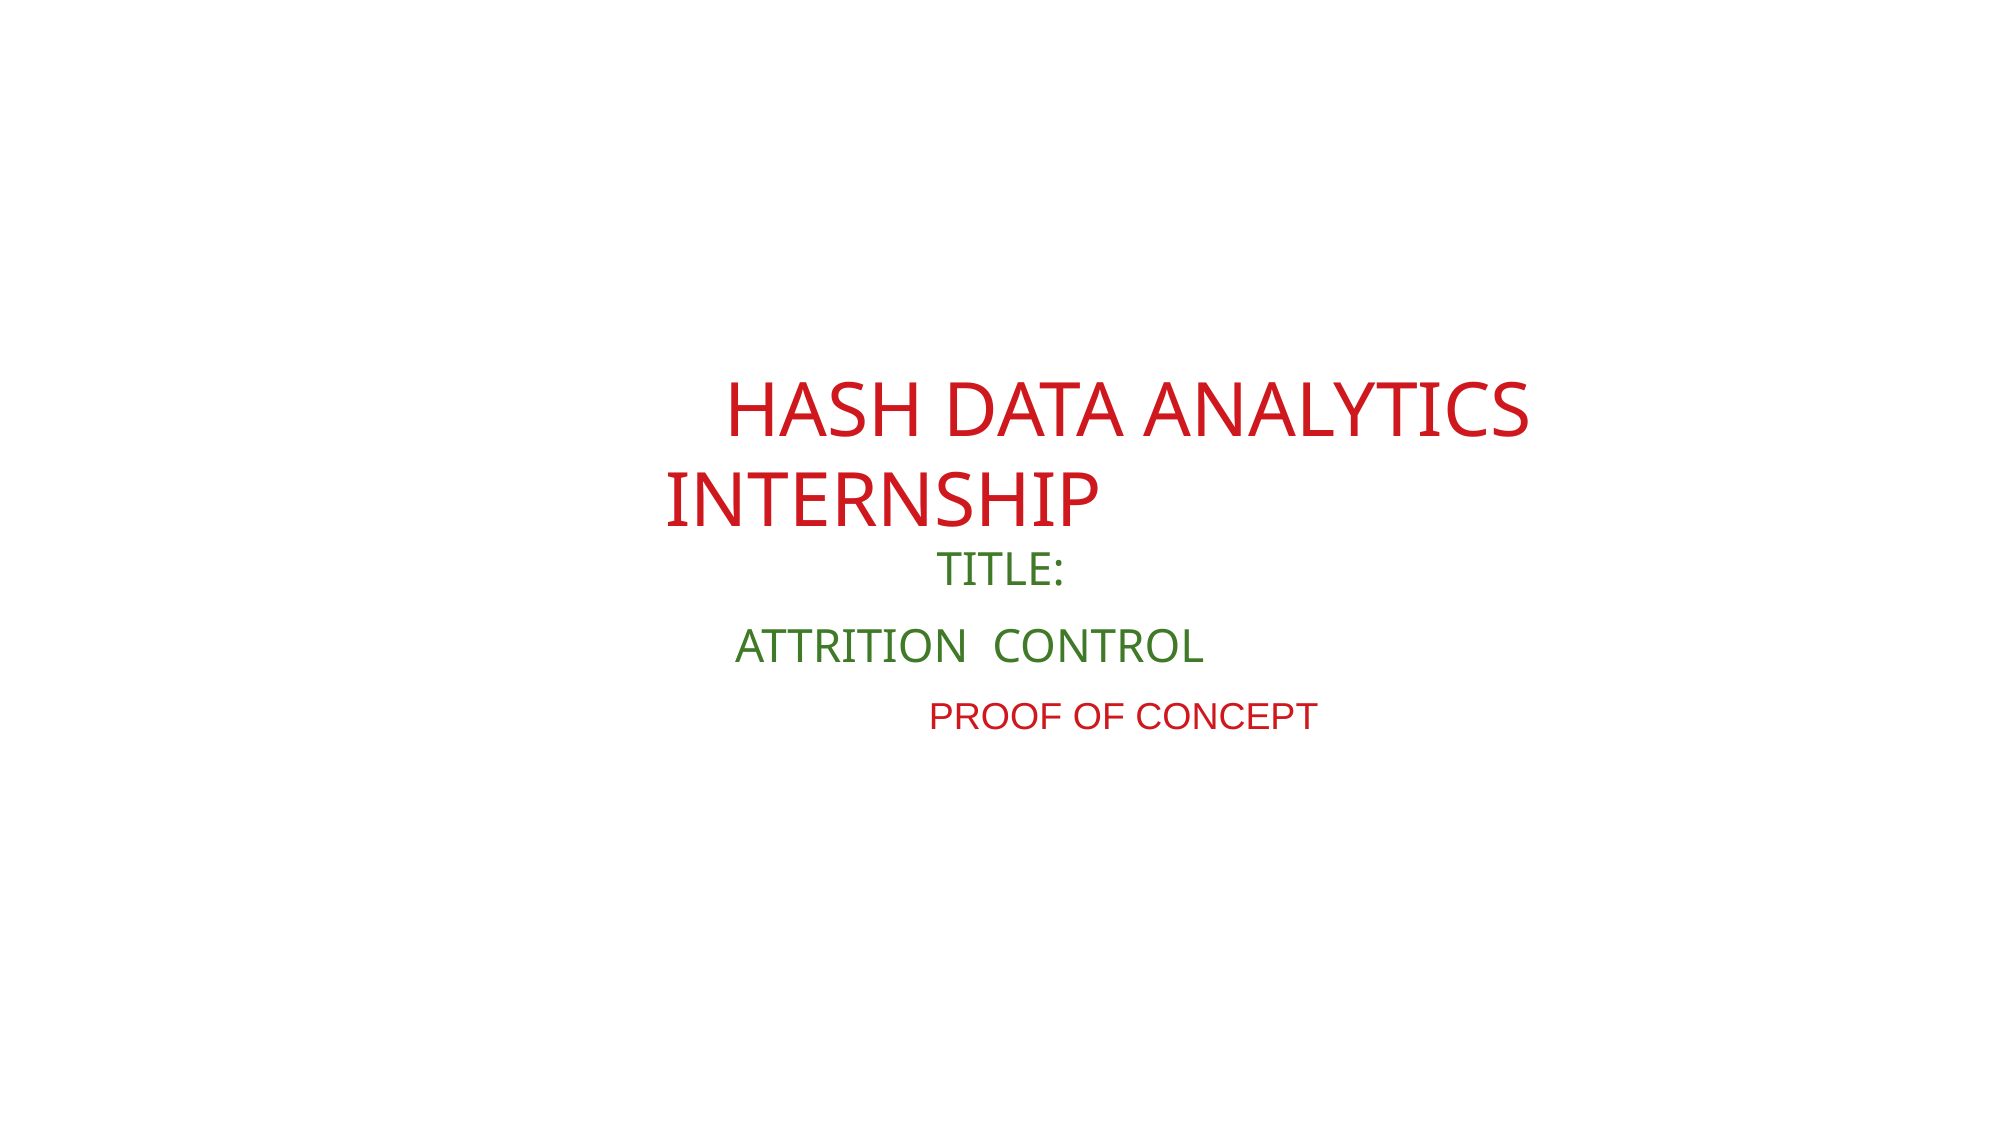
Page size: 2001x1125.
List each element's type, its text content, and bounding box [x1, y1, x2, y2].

text_box PROOF OF CONCEPT [614, 684, 1370, 742]
text_box TITLE: ATTRITION CONTROL [687, 532, 1264, 684]
text_box HASH DATA ANALYTICS INTERNSHIP [70, 141, 1737, 762]
